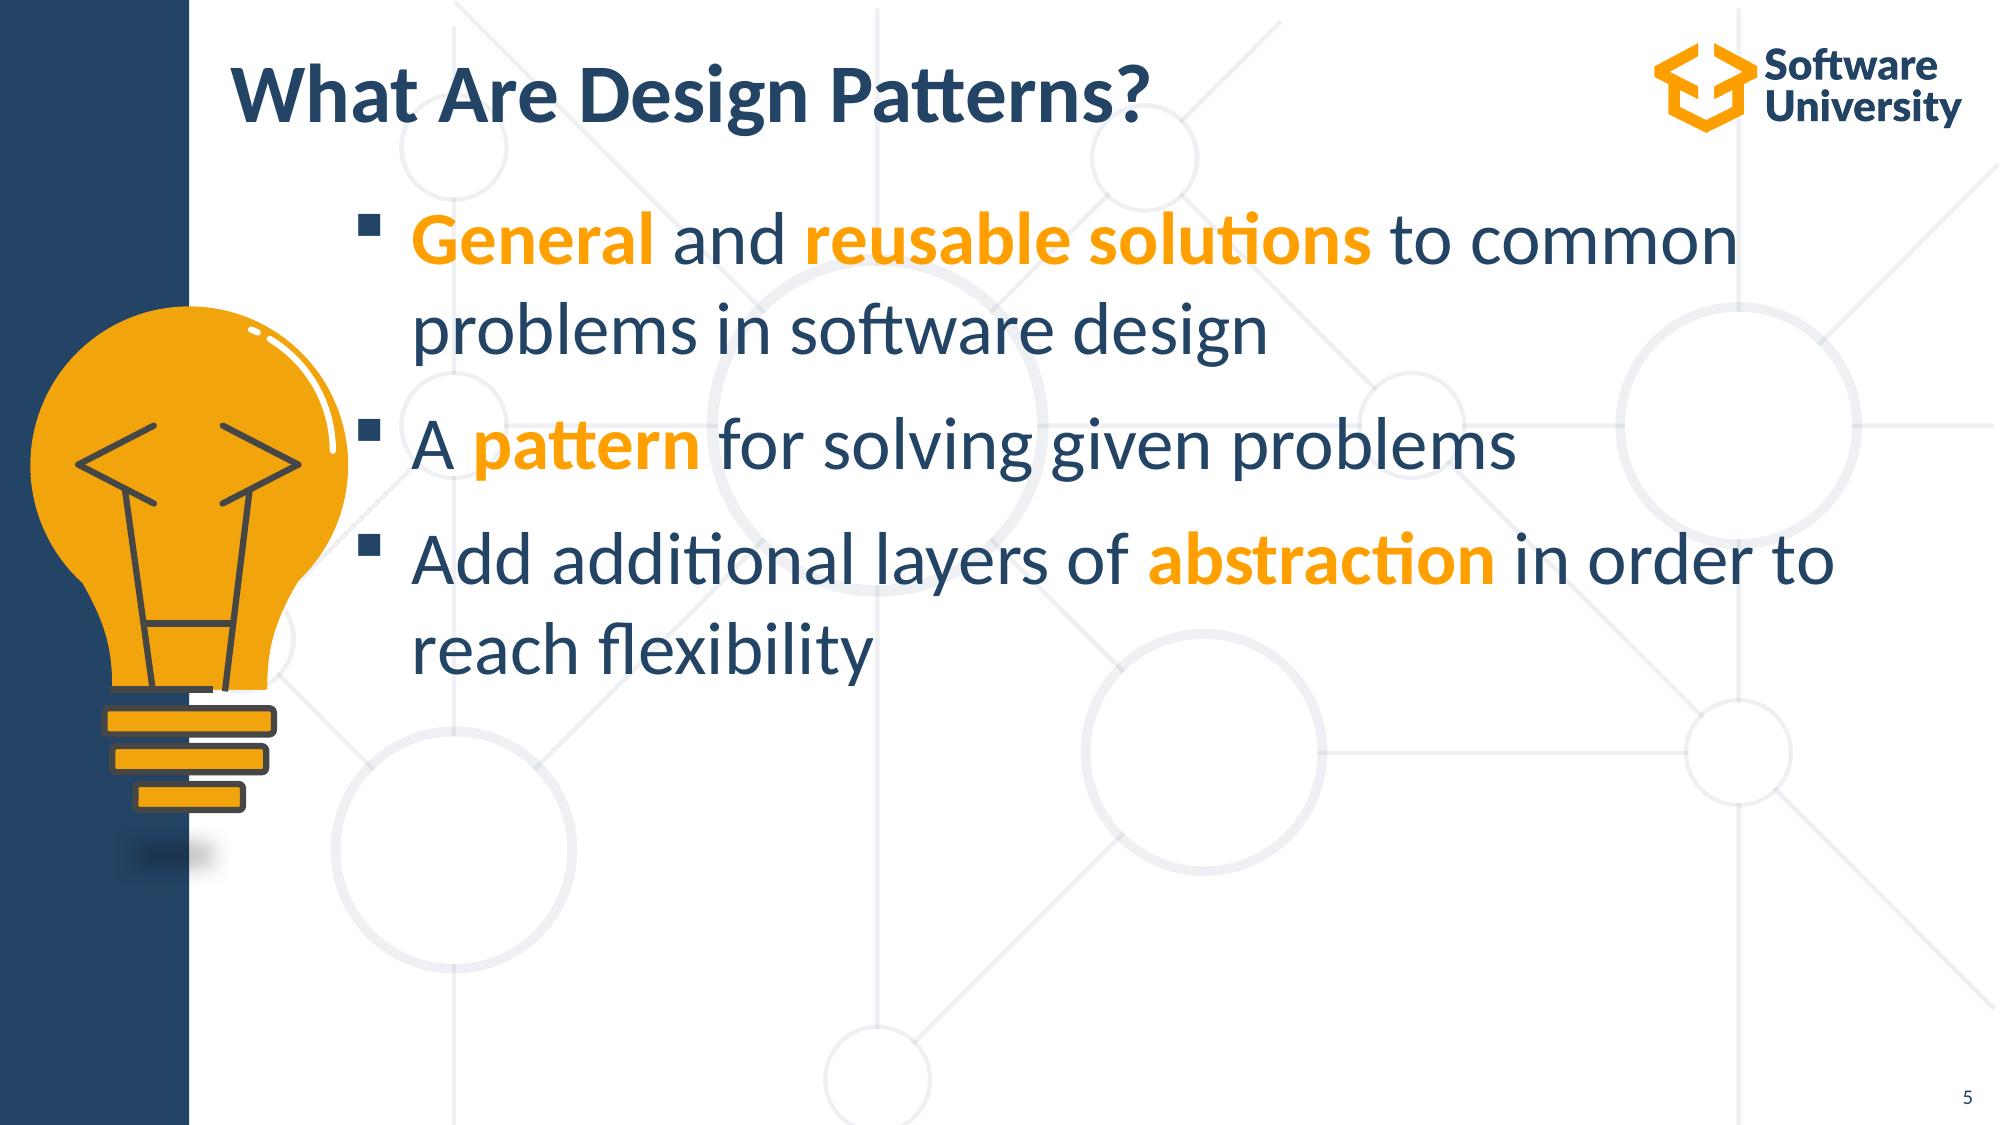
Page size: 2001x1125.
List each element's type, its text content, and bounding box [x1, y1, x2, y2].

list General and reusable solutions to common problems in software design A pattern for solving given problems Add additional layers of abstraction in order to reach flexibility [334, 183, 1997, 1094]
slide_number 5 [1927, 1094, 1989, 1117]
picture [1641, 31, 1973, 145]
title What Are Design Patterns? [212, 16, 1628, 162]
